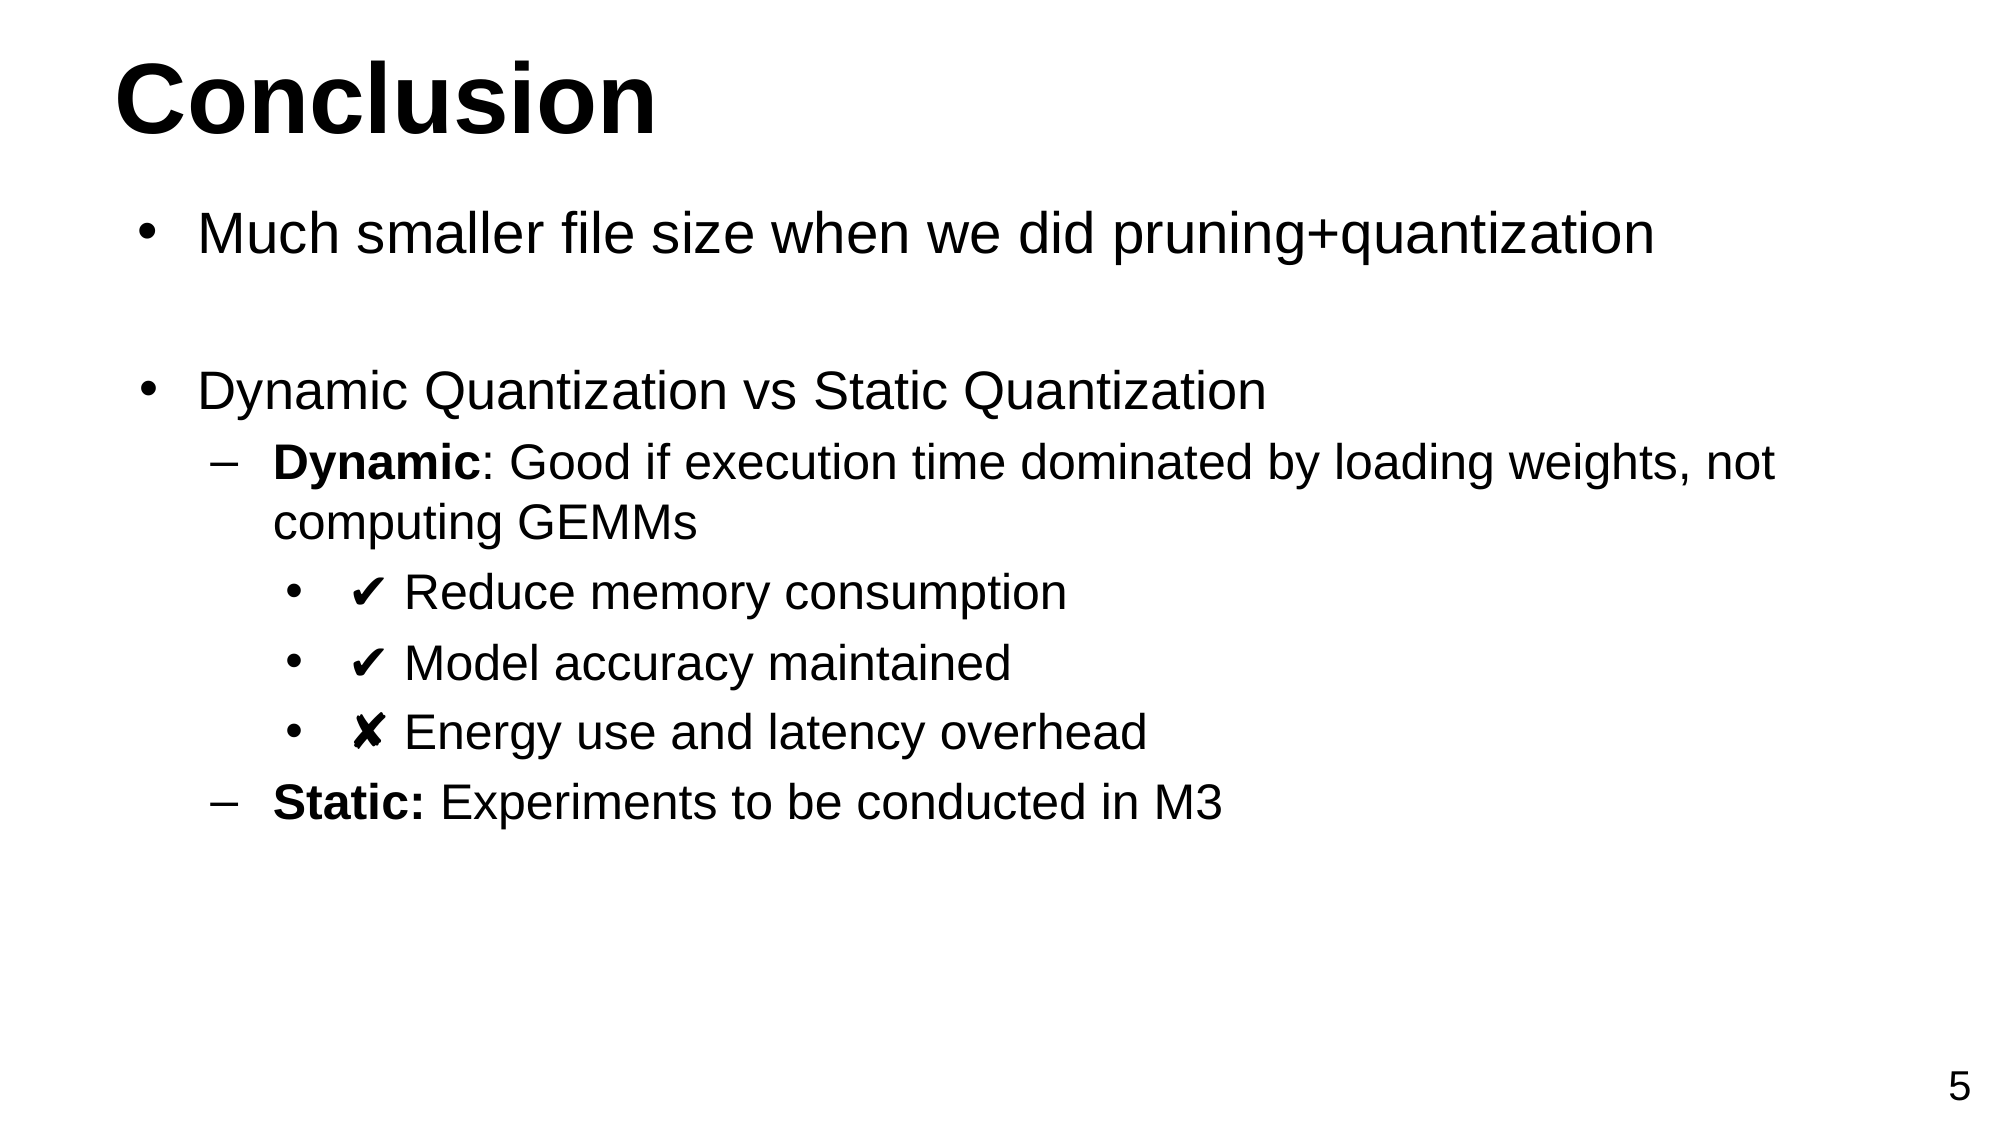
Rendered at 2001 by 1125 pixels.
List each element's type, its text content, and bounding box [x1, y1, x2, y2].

list Much smaller file size when we did pruning+quantization Dynamic Quantization vs Static Quantization Dynamic: Good if execution time dominated by loading weights, not computing GEMMs ✔ Reduce memory consumption ✔ Model accuracy maintained ✘ Energy use and latency overhead Static: Experiments to be conducted in M3 [107, 187, 1908, 825]
title Conclusion [99, 0, 1900, 188]
slide_number ‹#› [1871, 1038, 1992, 1125]
